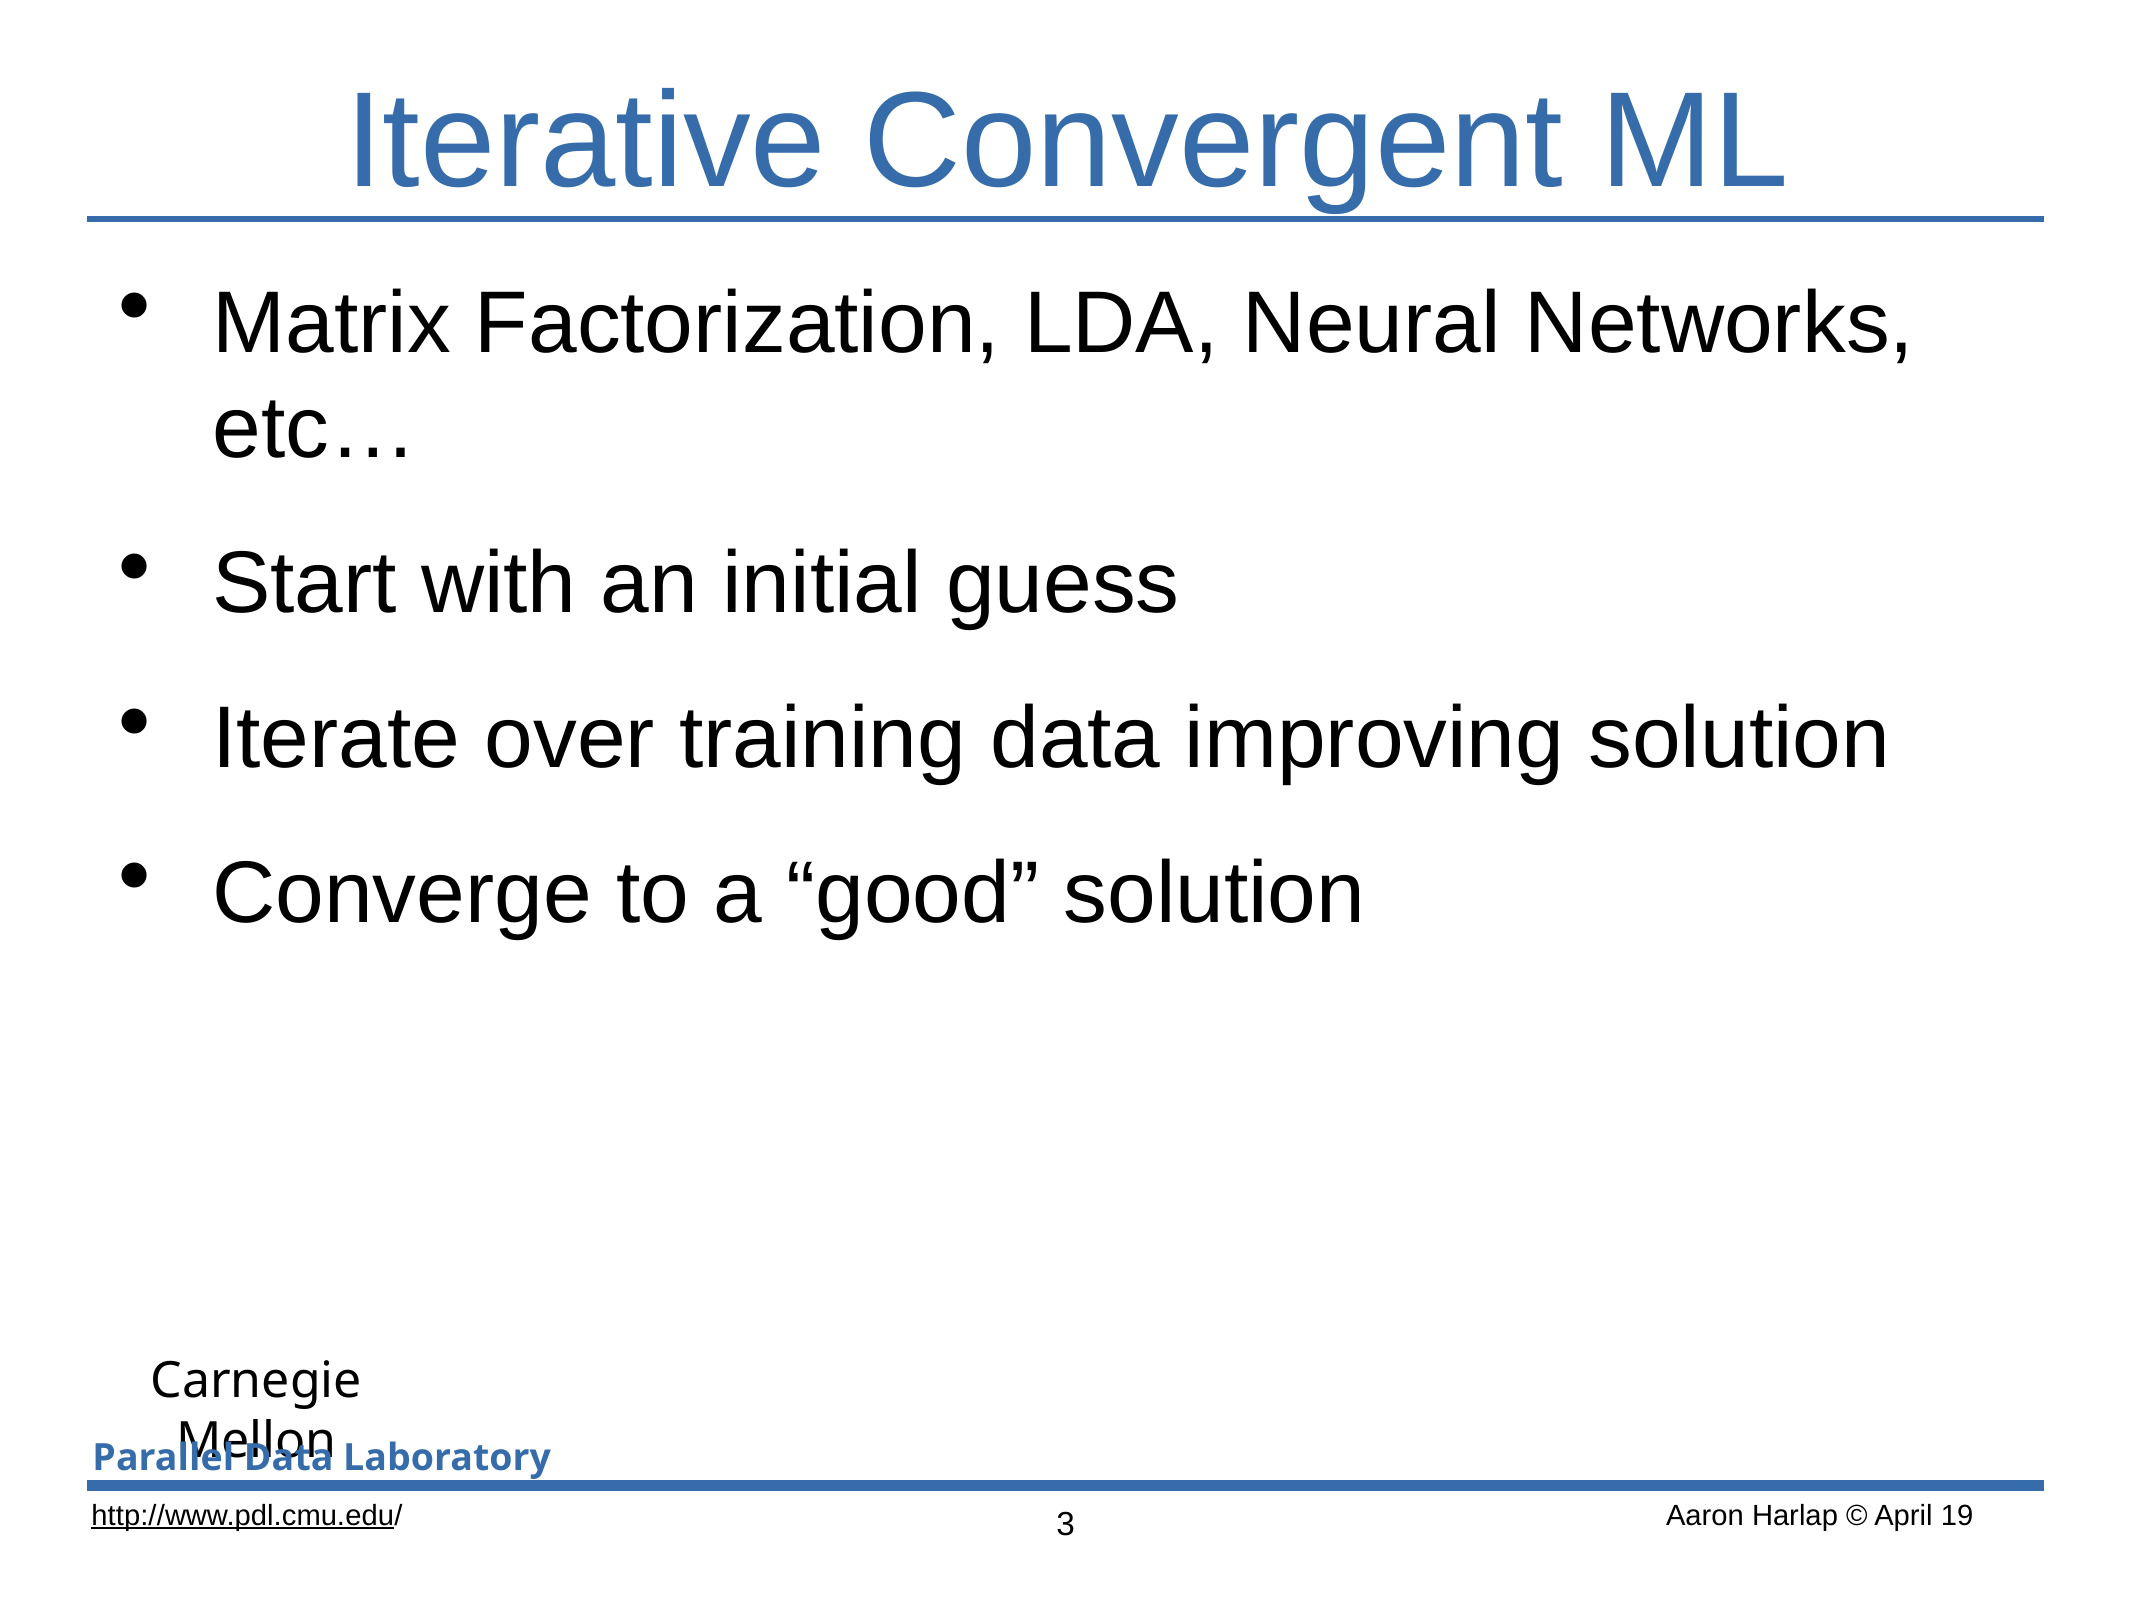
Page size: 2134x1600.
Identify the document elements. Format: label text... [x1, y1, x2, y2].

title Iterative Convergent ML [3, 41, 2132, 224]
slide_number 3 [1046, 1493, 1085, 1548]
list Matrix Factorization, LDA, Neural Networks, etc… Start with an initial guess Iterate over training data improving solution Converge to a “good” solution [57, 255, 2074, 1195]
